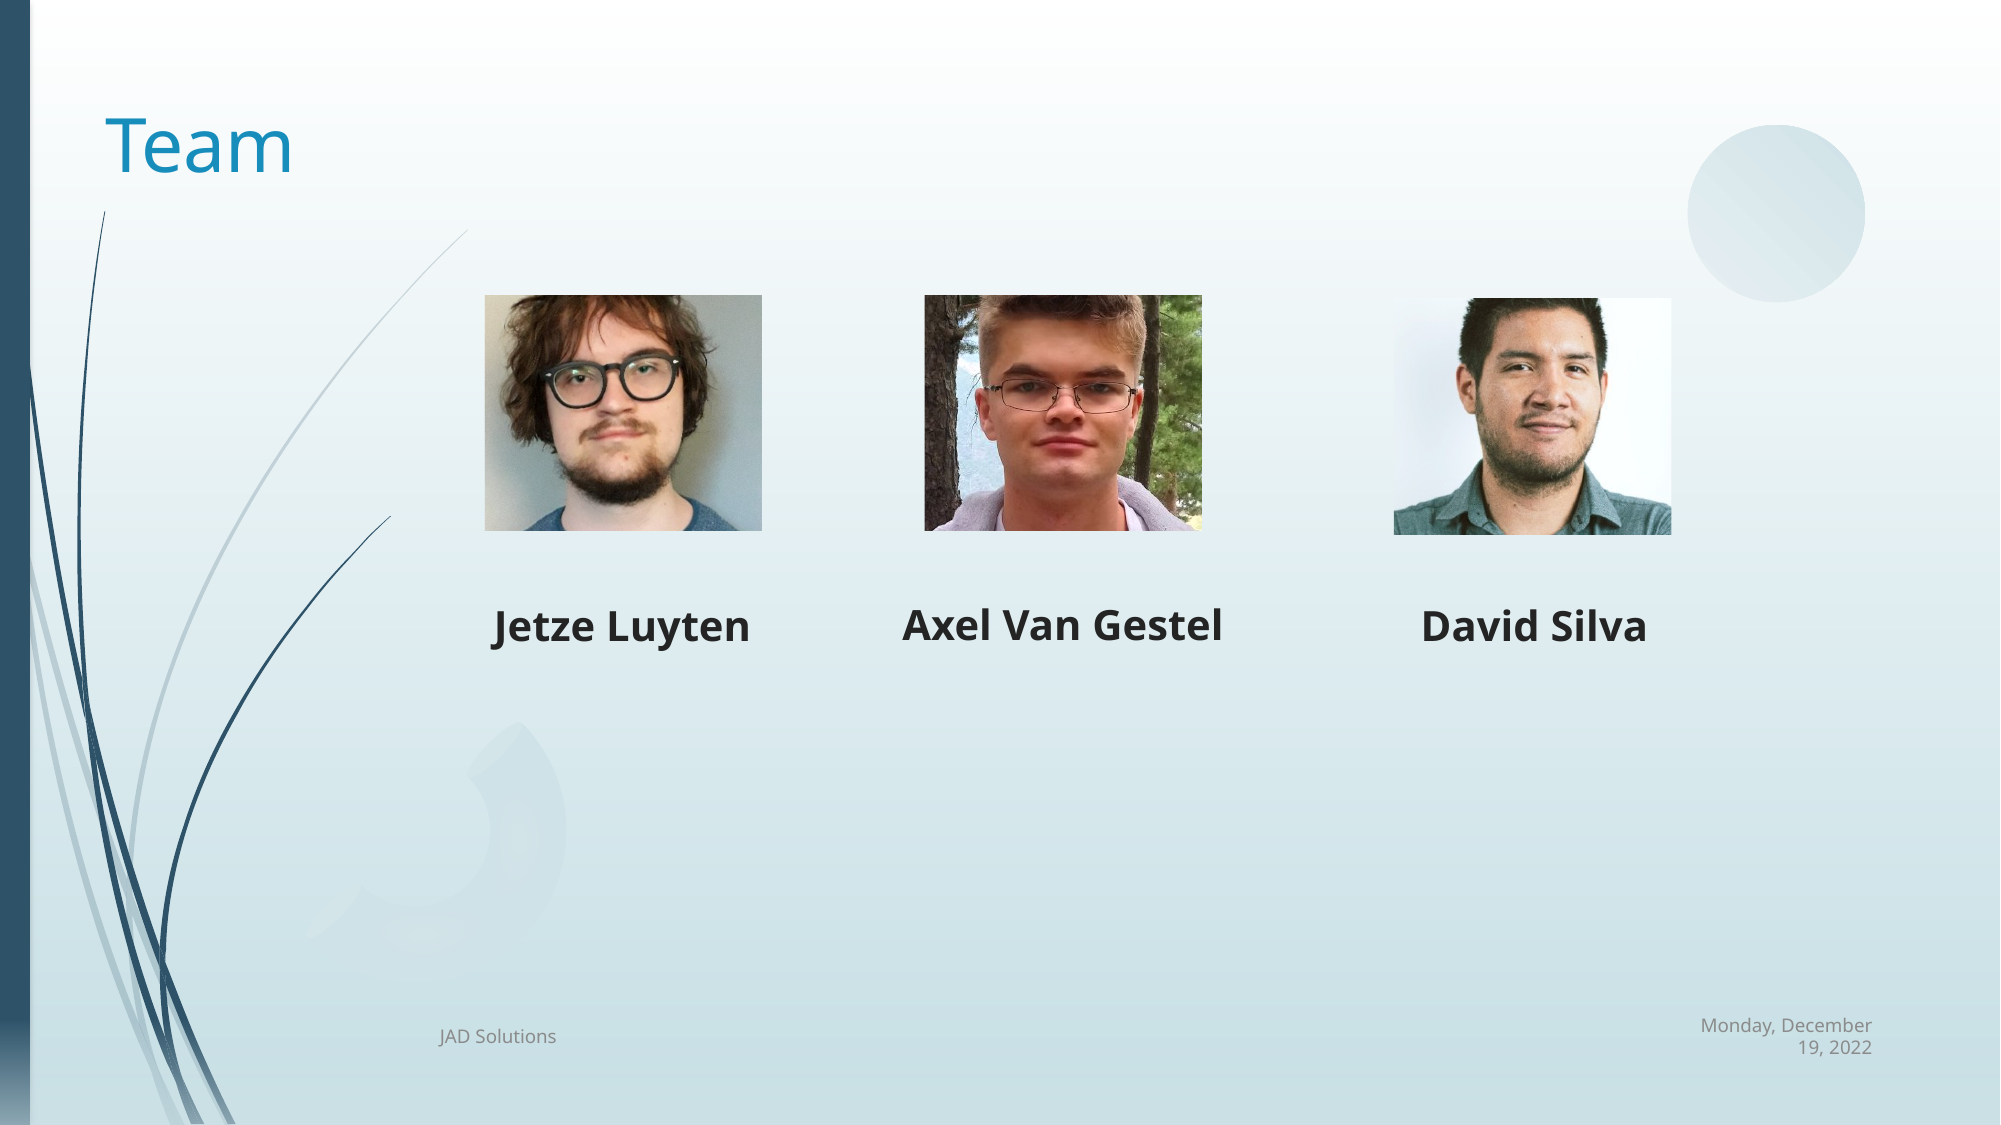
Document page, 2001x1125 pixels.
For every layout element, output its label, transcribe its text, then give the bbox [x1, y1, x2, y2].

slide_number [1671, 1005, 1888, 1067]
picture [1393, 298, 1672, 535]
title Team [90, 90, 1449, 296]
list David Silva [1393, 592, 1675, 653]
picture [924, 294, 1203, 531]
list Jetze Luyten [447, 591, 798, 651]
list Axel Van Gestel [874, 591, 1253, 694]
footer JAD Solutions [424, 1006, 1672, 1067]
picture [485, 273, 762, 553]
